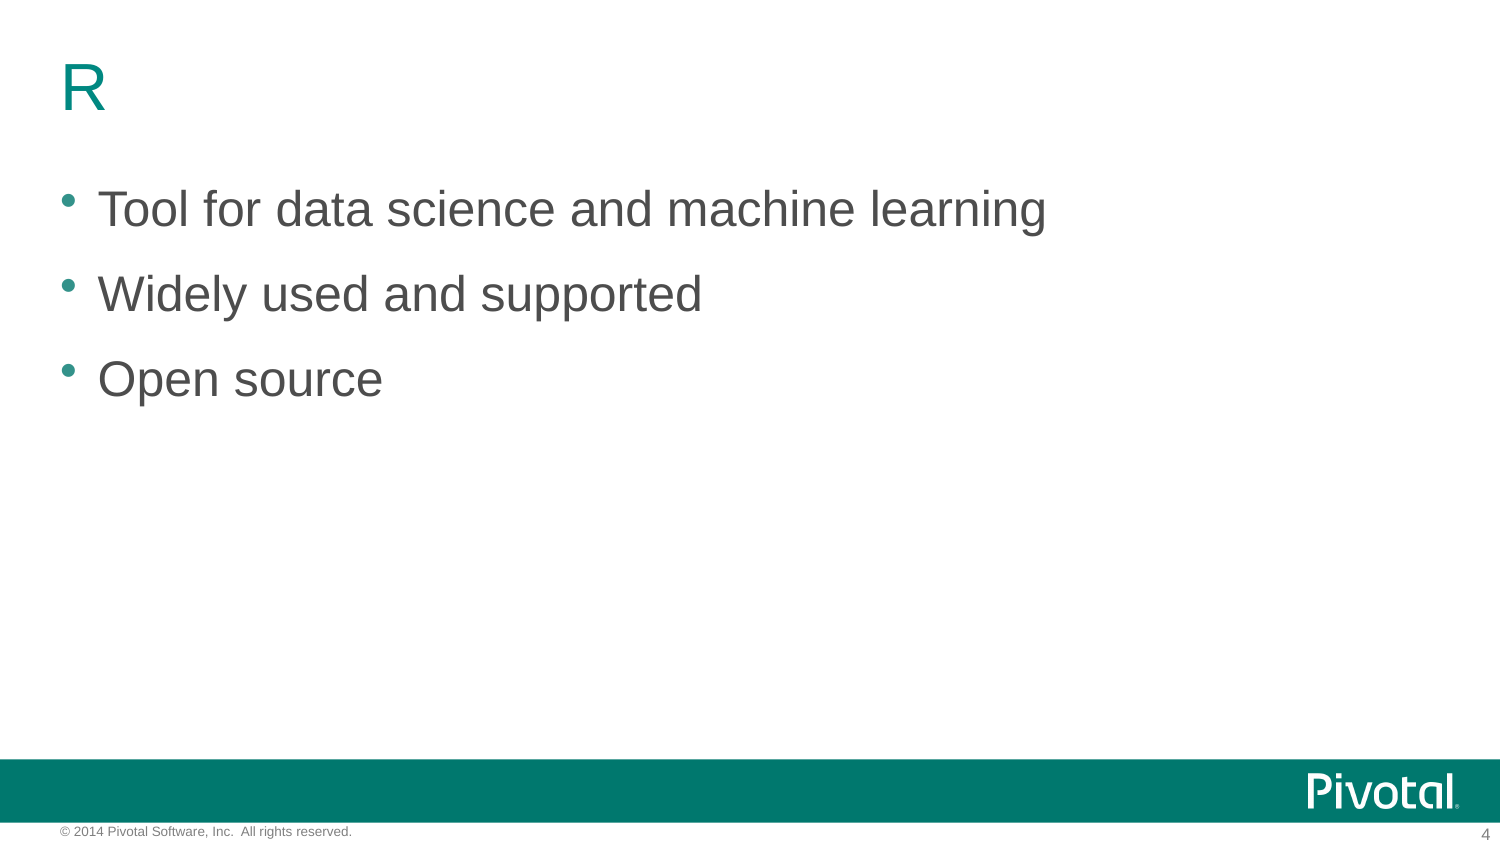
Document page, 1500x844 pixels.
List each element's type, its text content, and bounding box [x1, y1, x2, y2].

picture [1300, 761, 1464, 816]
title R [60, 53, 1440, 129]
list Tool for data science and machine learning Widely used and supported Open source [60, 176, 1440, 732]
